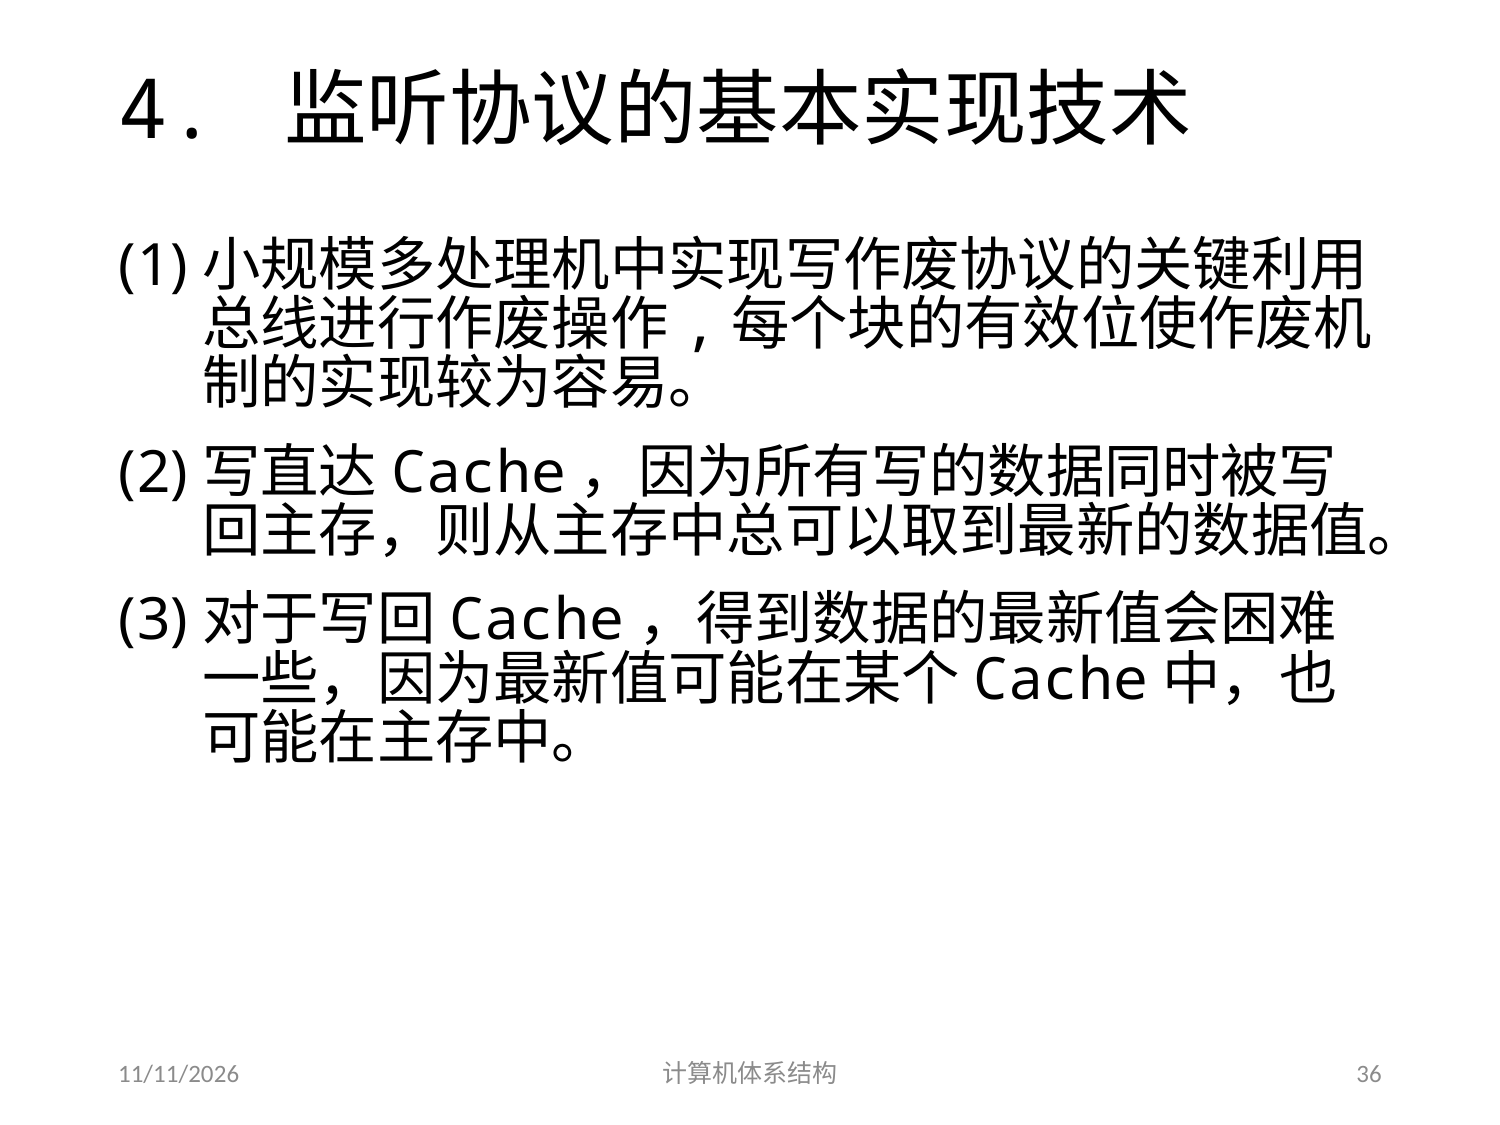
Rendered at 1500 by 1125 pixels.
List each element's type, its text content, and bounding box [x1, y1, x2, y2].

slide_number 36 [1059, 1042, 1397, 1103]
list 小规模多处理机中实现写作废协议的关键利用总线进行作废操作,每个块的有效位使作废机制的实现较为容易。 写直达Cache，因为所有写的数据同时被写回主存，则从主存中总可以取到最新的数据值。 对于写回Cache，得到数据的最新值会困难一些，因为最新值可能在某个Cache中，也可能在主存中。 [103, 229, 1397, 944]
title 4. 监听协议的基本实现技术 [103, 59, 1397, 165]
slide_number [103, 1042, 441, 1103]
footer 计算机体系结构 [496, 1042, 1004, 1103]
